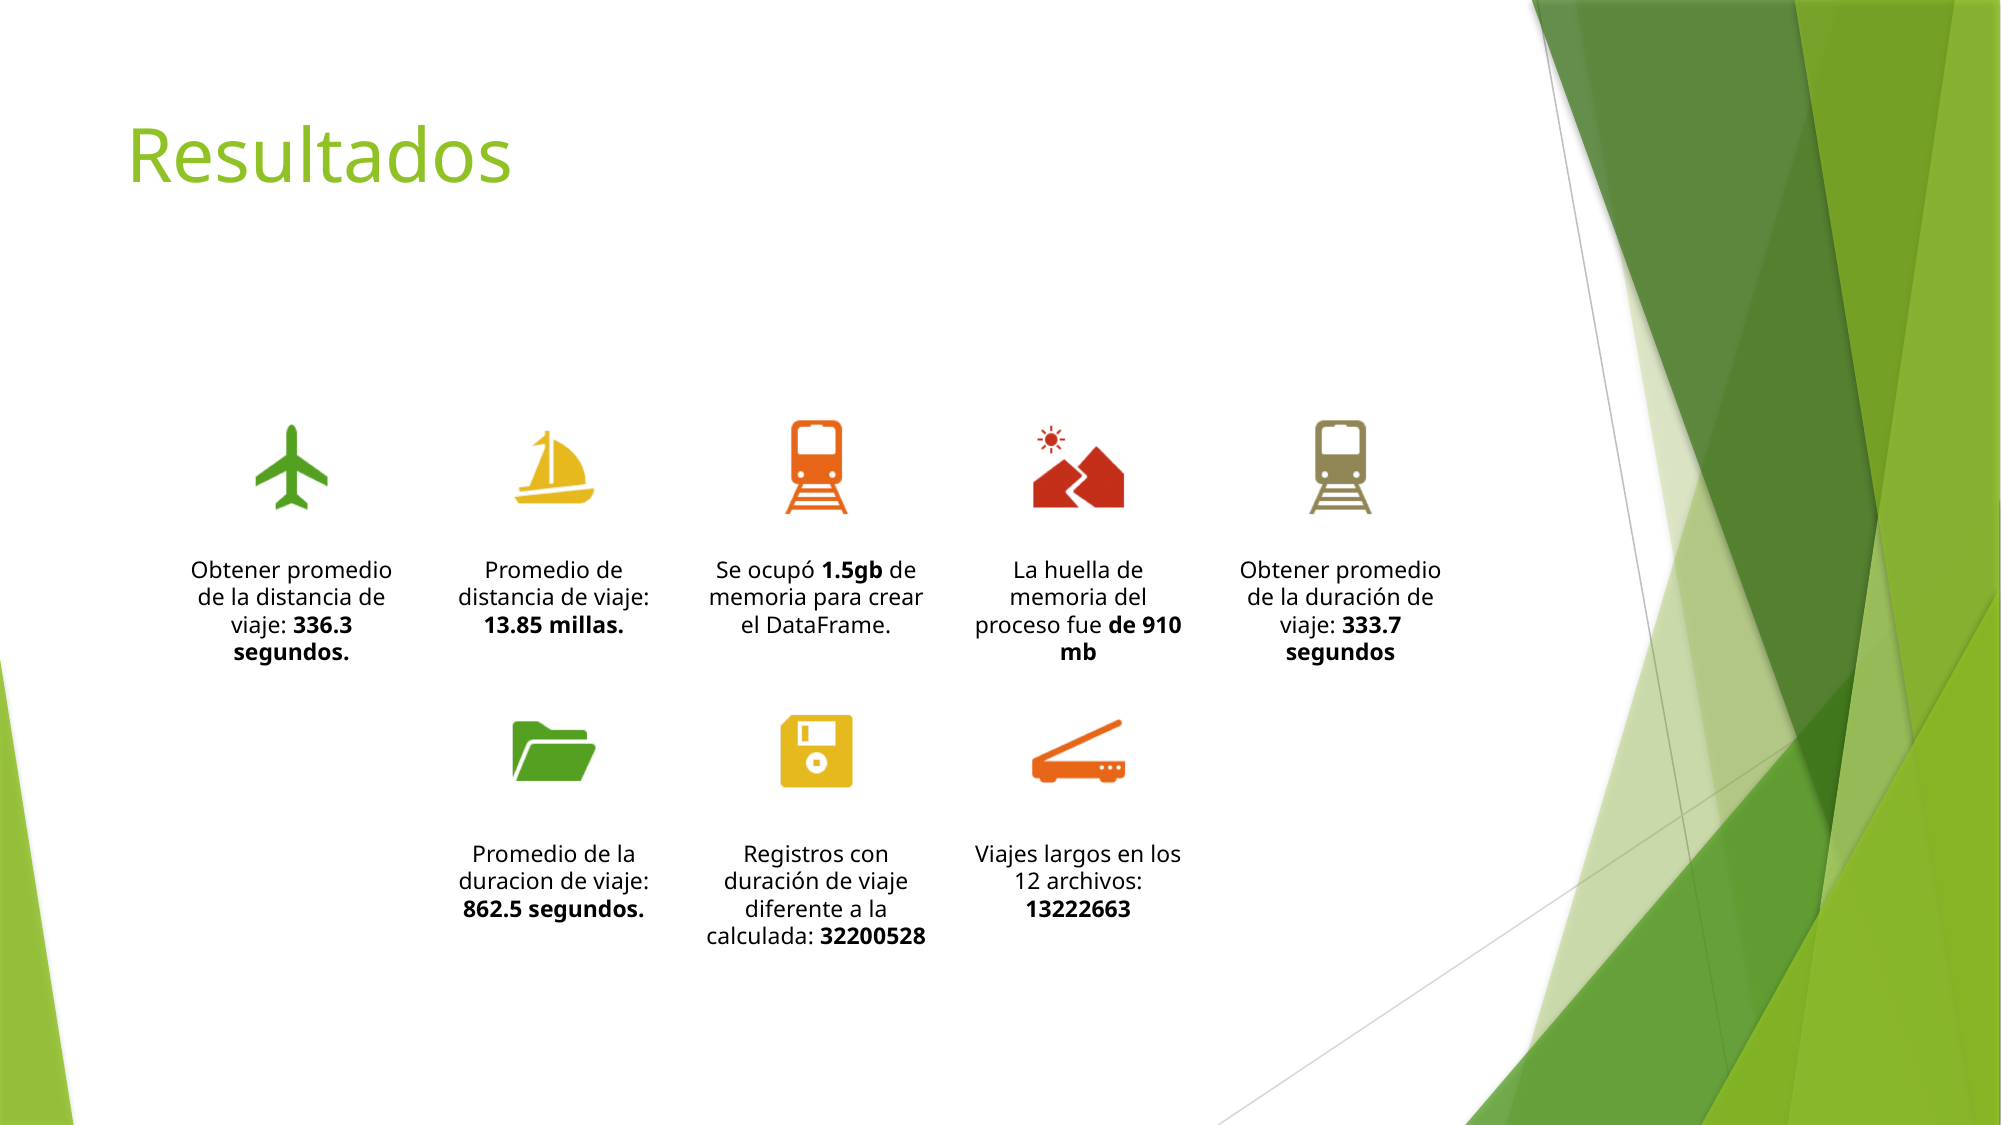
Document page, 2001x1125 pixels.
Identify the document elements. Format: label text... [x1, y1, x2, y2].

title Resultados [111, 99, 1522, 317]
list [110, 353, 1522, 992]
